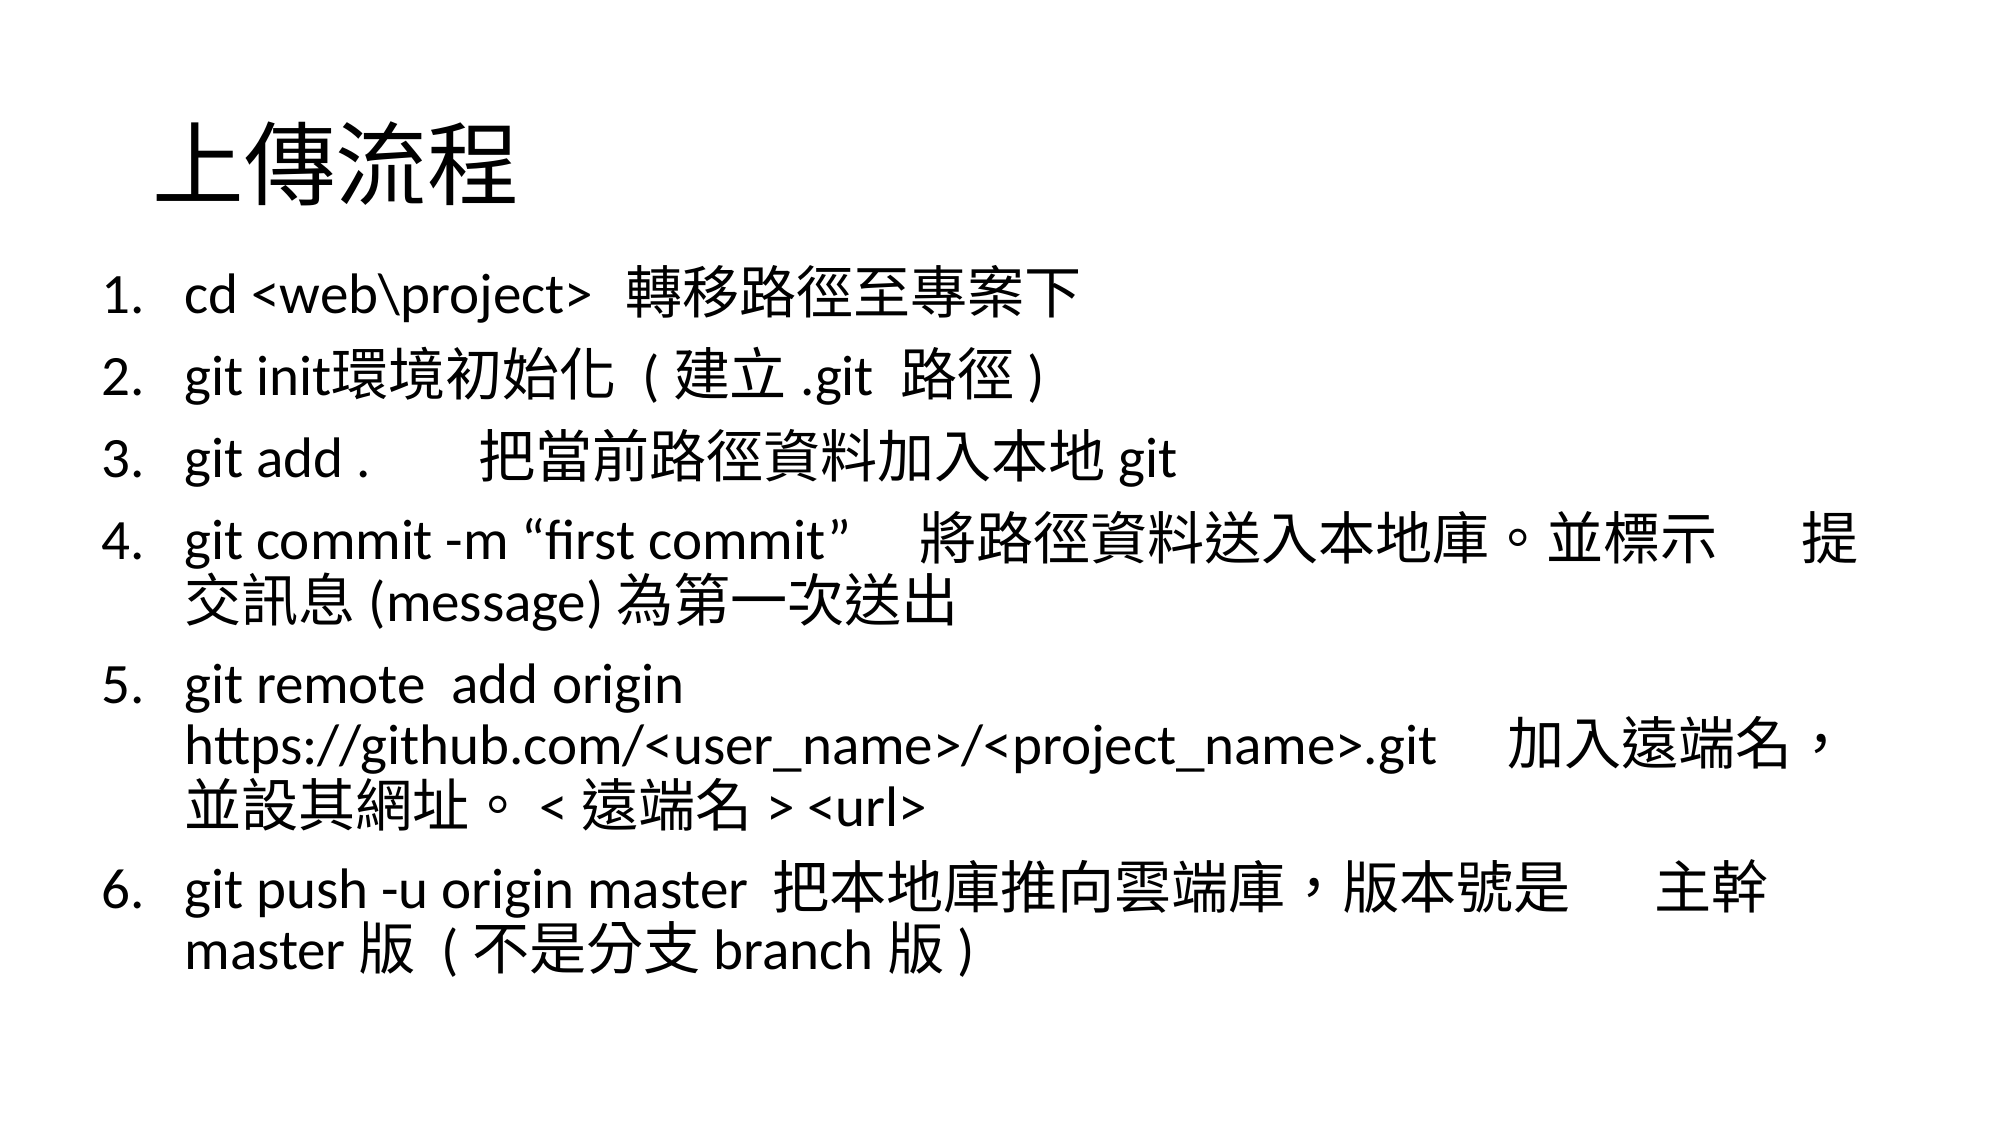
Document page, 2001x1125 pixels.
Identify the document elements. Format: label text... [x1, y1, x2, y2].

title 上傳流程 [137, 59, 1863, 256]
list cd <web\project> 轉移路徑至專案下 git init 環境初始化 (建立.git 路徑) git add . 把當前路徑資料加入本地git git commit -m “first commit” 將路徑資料送入本地庫。並標示 提交訊息(message)為第一次送出 git remote add origin https://github.com/<user_name>/<project_name>.git 加入遠端名，並設其網址。<遠端名> <url> git push -u origin master 把本地庫推向雲端庫，版本號是 主幹master版 (不是分支branch版) [86, 256, 1921, 1107]
